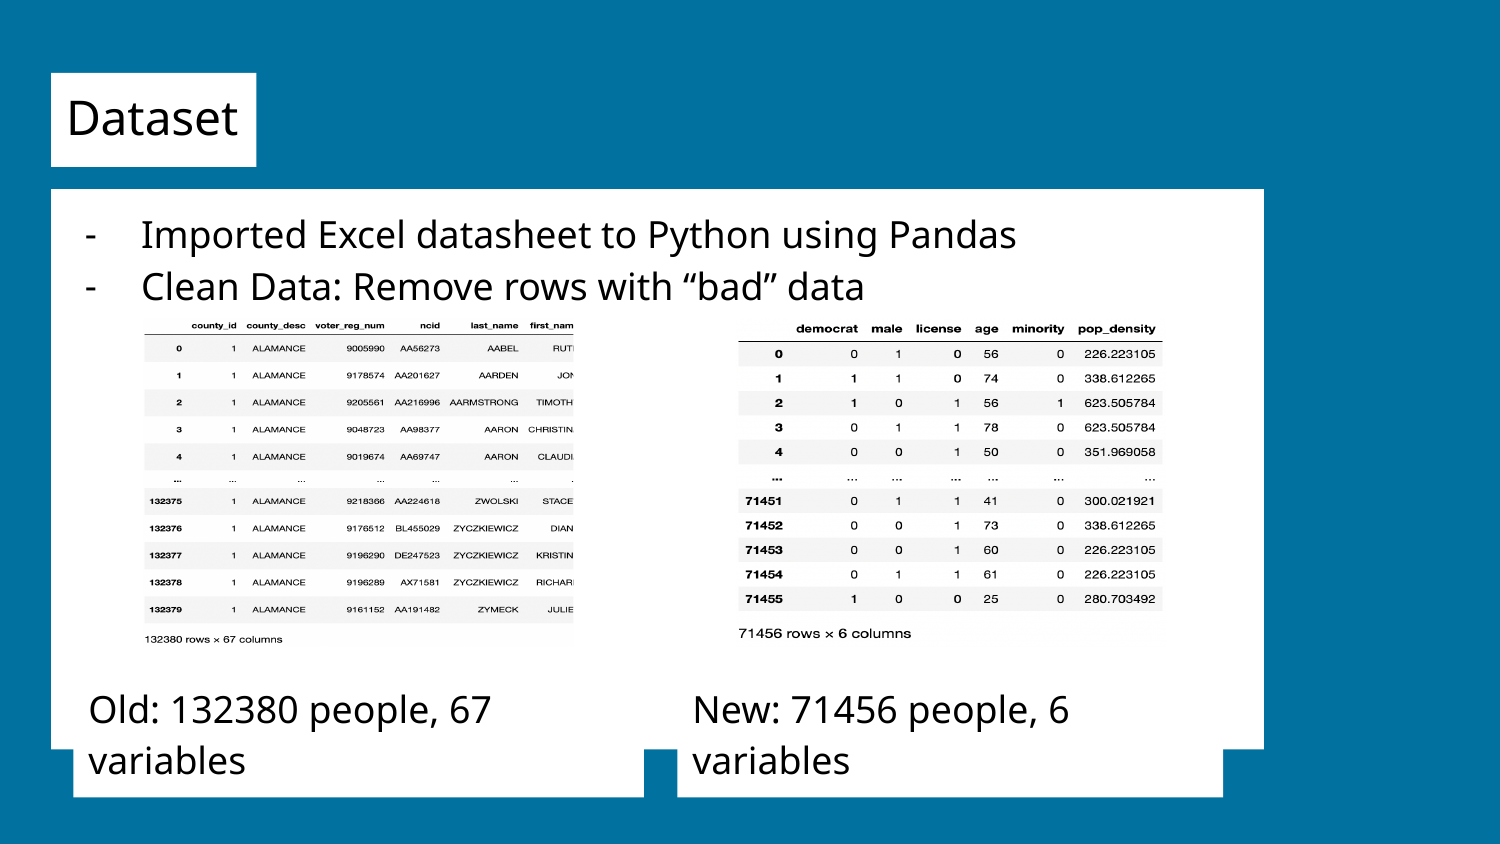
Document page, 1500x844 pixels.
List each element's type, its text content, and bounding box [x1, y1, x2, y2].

title Dataset [51, 72, 257, 167]
text_box Old: 132380 people, 67 variables [73, 664, 644, 798]
text_box New: 71456 people, 6 variables [677, 664, 1224, 798]
list Imported Excel datasheet to Python using Pandas Clean Data: Remove rows with “bad” data [51, 189, 1264, 750]
picture [143, 318, 574, 647]
picture [735, 318, 1166, 647]
